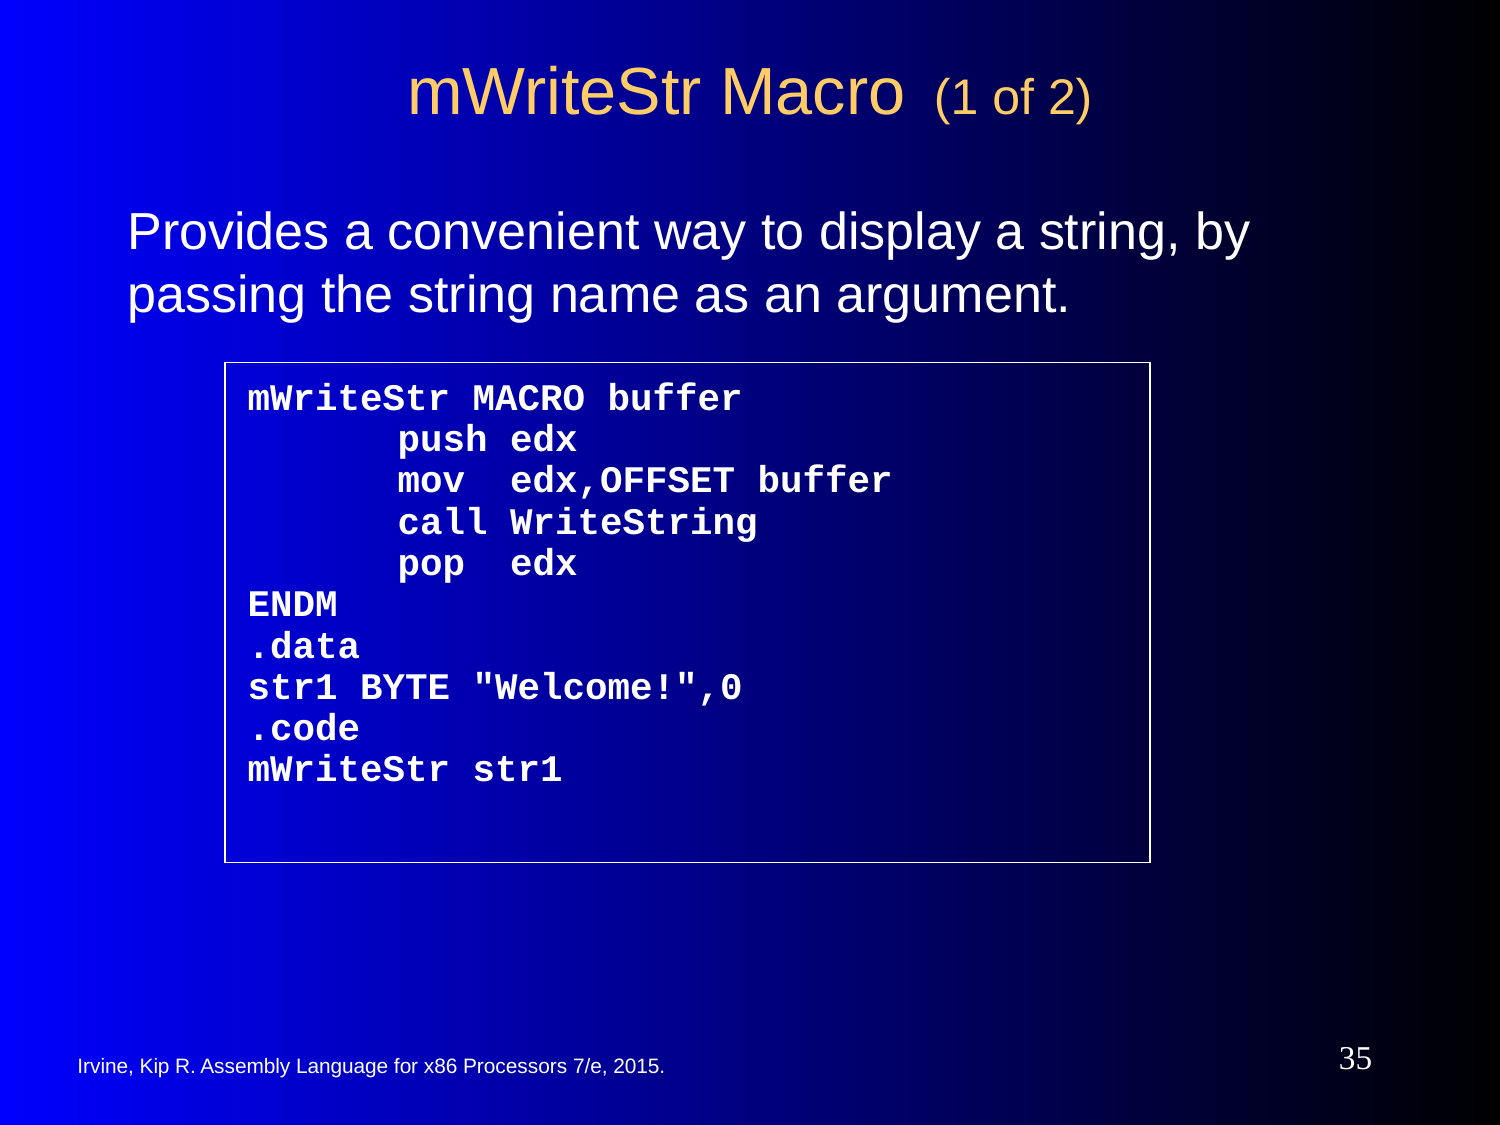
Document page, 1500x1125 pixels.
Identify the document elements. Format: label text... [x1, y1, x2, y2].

title mWriteStr Macro (1 of 2) [112, 37, 1388, 138]
footer Irvine, Kip R. Assembly Language for x86 Processors 7/e, 2015. [62, 1040, 775, 1091]
slide_number ‹#› [1224, 1025, 1388, 1088]
text_box Provides a convenient way to display a string, by passing the string name as an argument. [112, 174, 1375, 345]
text_box mWriteStr MACRO buffer push edx mov edx,OFFSET buffer call WriteString pop edx ENDM .data str1 BYTE "Welcome!",0 .code mWriteStr str1 [225, 362, 1150, 863]
